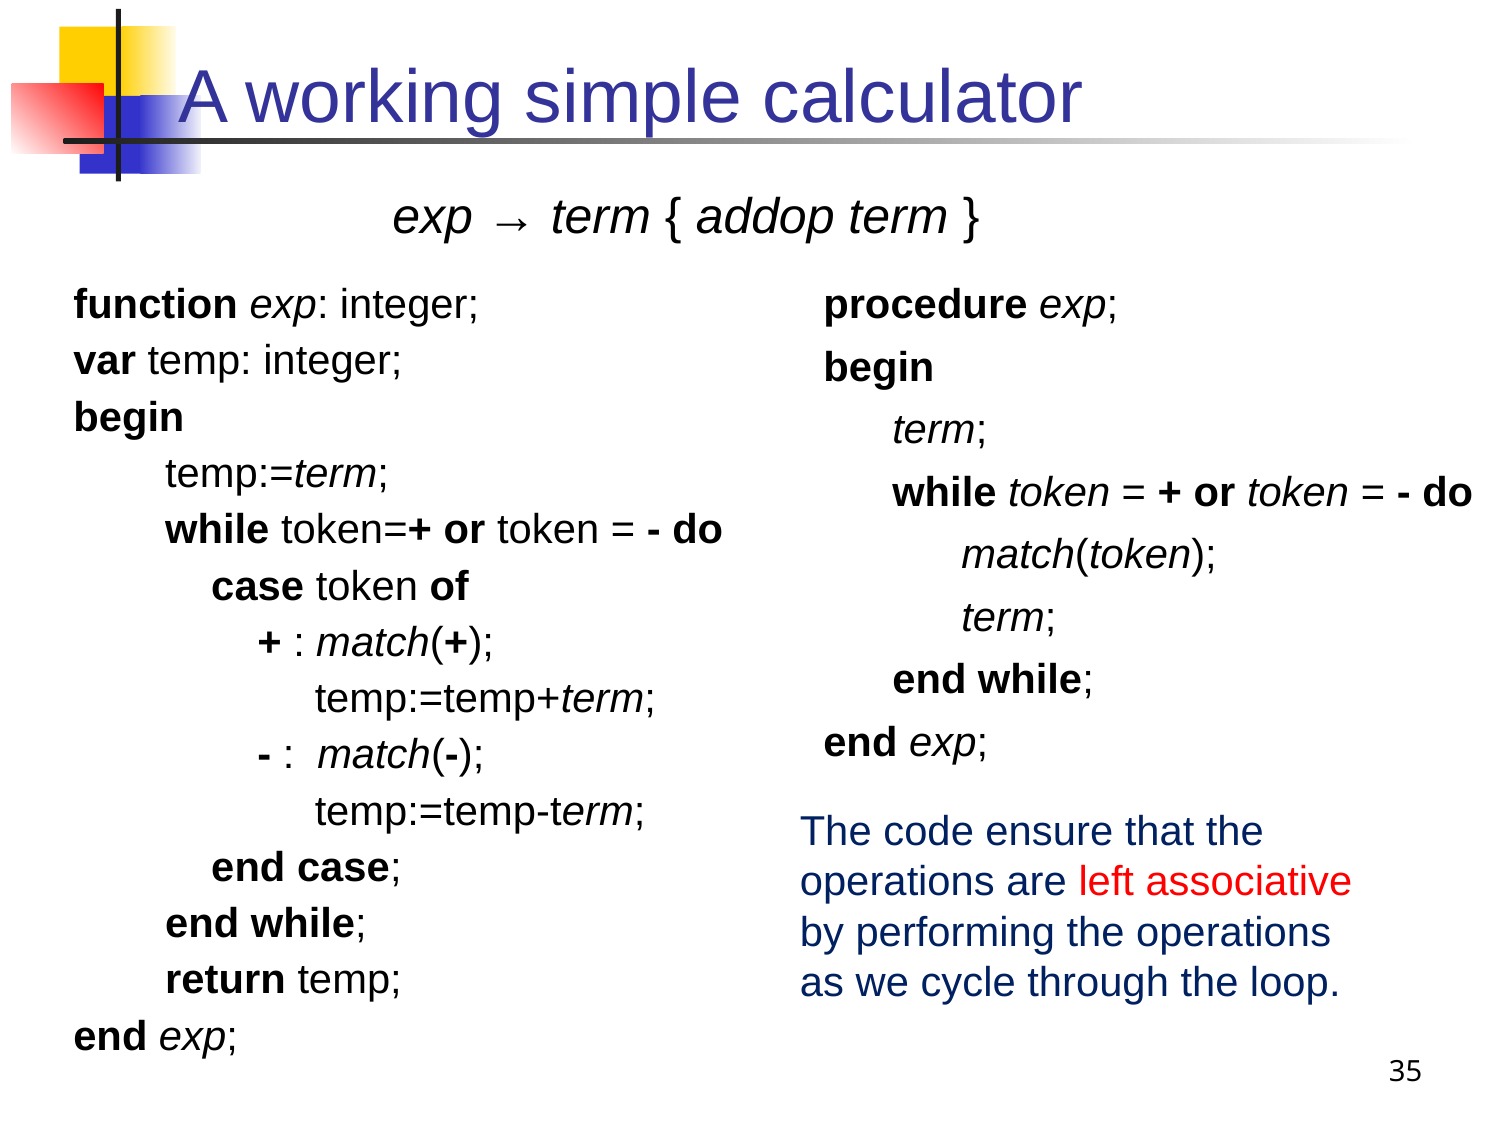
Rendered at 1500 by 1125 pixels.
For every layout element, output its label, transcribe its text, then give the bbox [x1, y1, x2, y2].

slide_number 35 [1124, 1023, 1438, 1100]
text_box exp → term { addop term } [377, 175, 995, 251]
title A working simple calculator [163, 30, 1443, 146]
text_box function exp: integer; var temp: integer; begin temp:=term; while token=+ or token = - do case token of + : match(+); temp:=temp+term; - : match(-); temp:=temp-term; end case; end while; return temp; end exp; [58, 269, 750, 1090]
text_box The code ensure that the operations are left associative by performing the operations as we cycle through the loop. [785, 796, 1383, 1012]
text_box procedure exp; begin term; while token = + or token = - do match(token); term; end while; end exp; [808, 269, 1500, 772]
